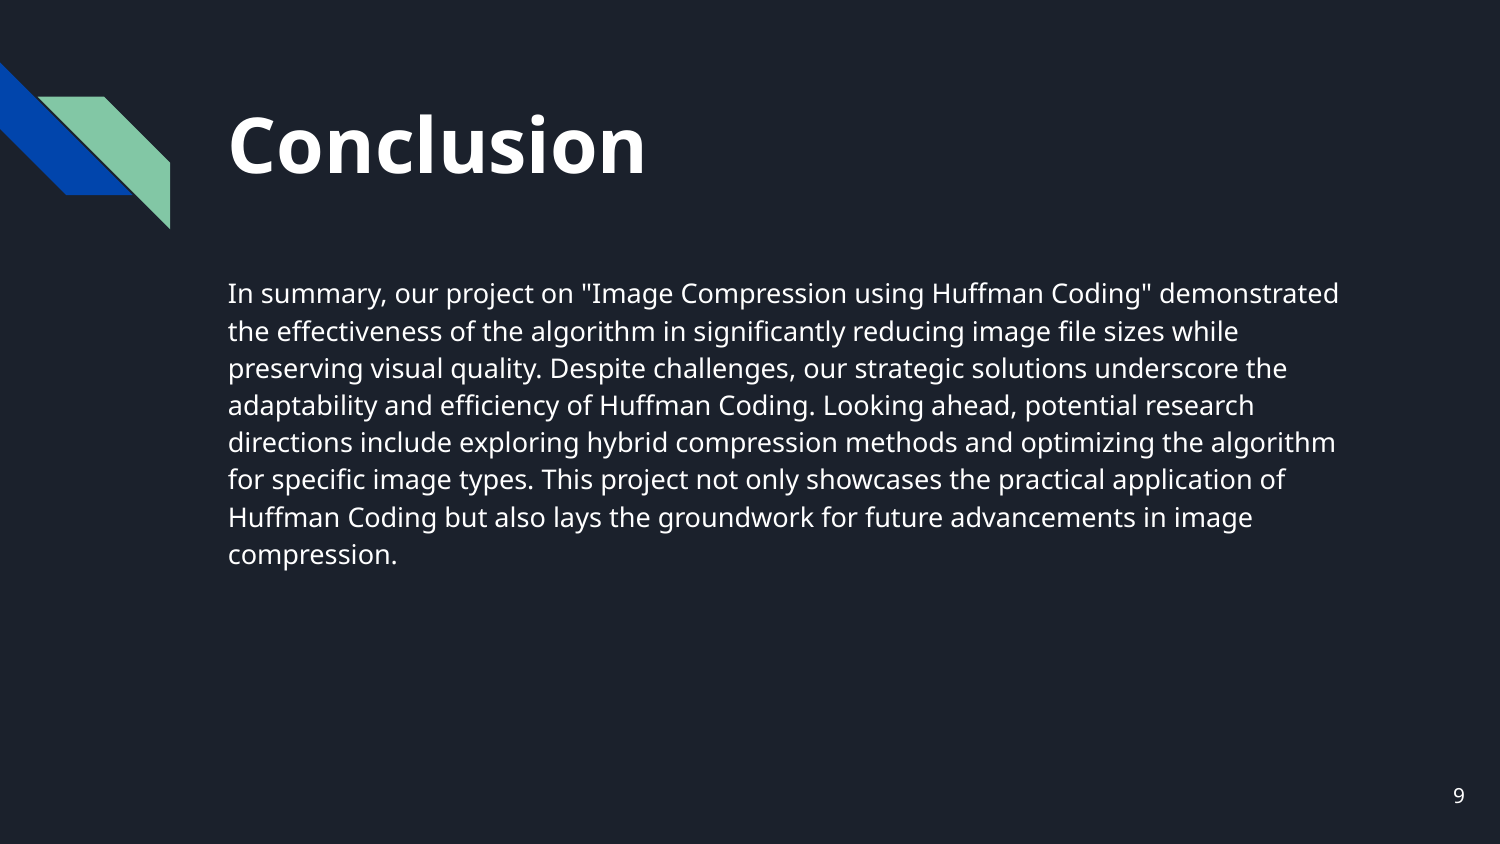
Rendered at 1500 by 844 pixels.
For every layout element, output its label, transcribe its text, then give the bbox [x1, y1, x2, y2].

title Conclusion [212, 81, 1368, 232]
list In summary, our project on "Image Compression using Huffman Coding" demonstrated the effectiveness of the algorithm in significantly reducing image file sizes while preserving visual quality. Despite challenges, our strategic solutions underscore the adaptability and efficiency of Huffman Coding. Looking ahead, potential research directions include exploring hybrid compression methods and optimizing the algorithm for specific image types. This project not only showcases the practical application of Huffman Coding but also lays the groundwork for future advancements in image compression. [212, 257, 1368, 735]
slide_number ‹#› [1389, 764, 1480, 830]
